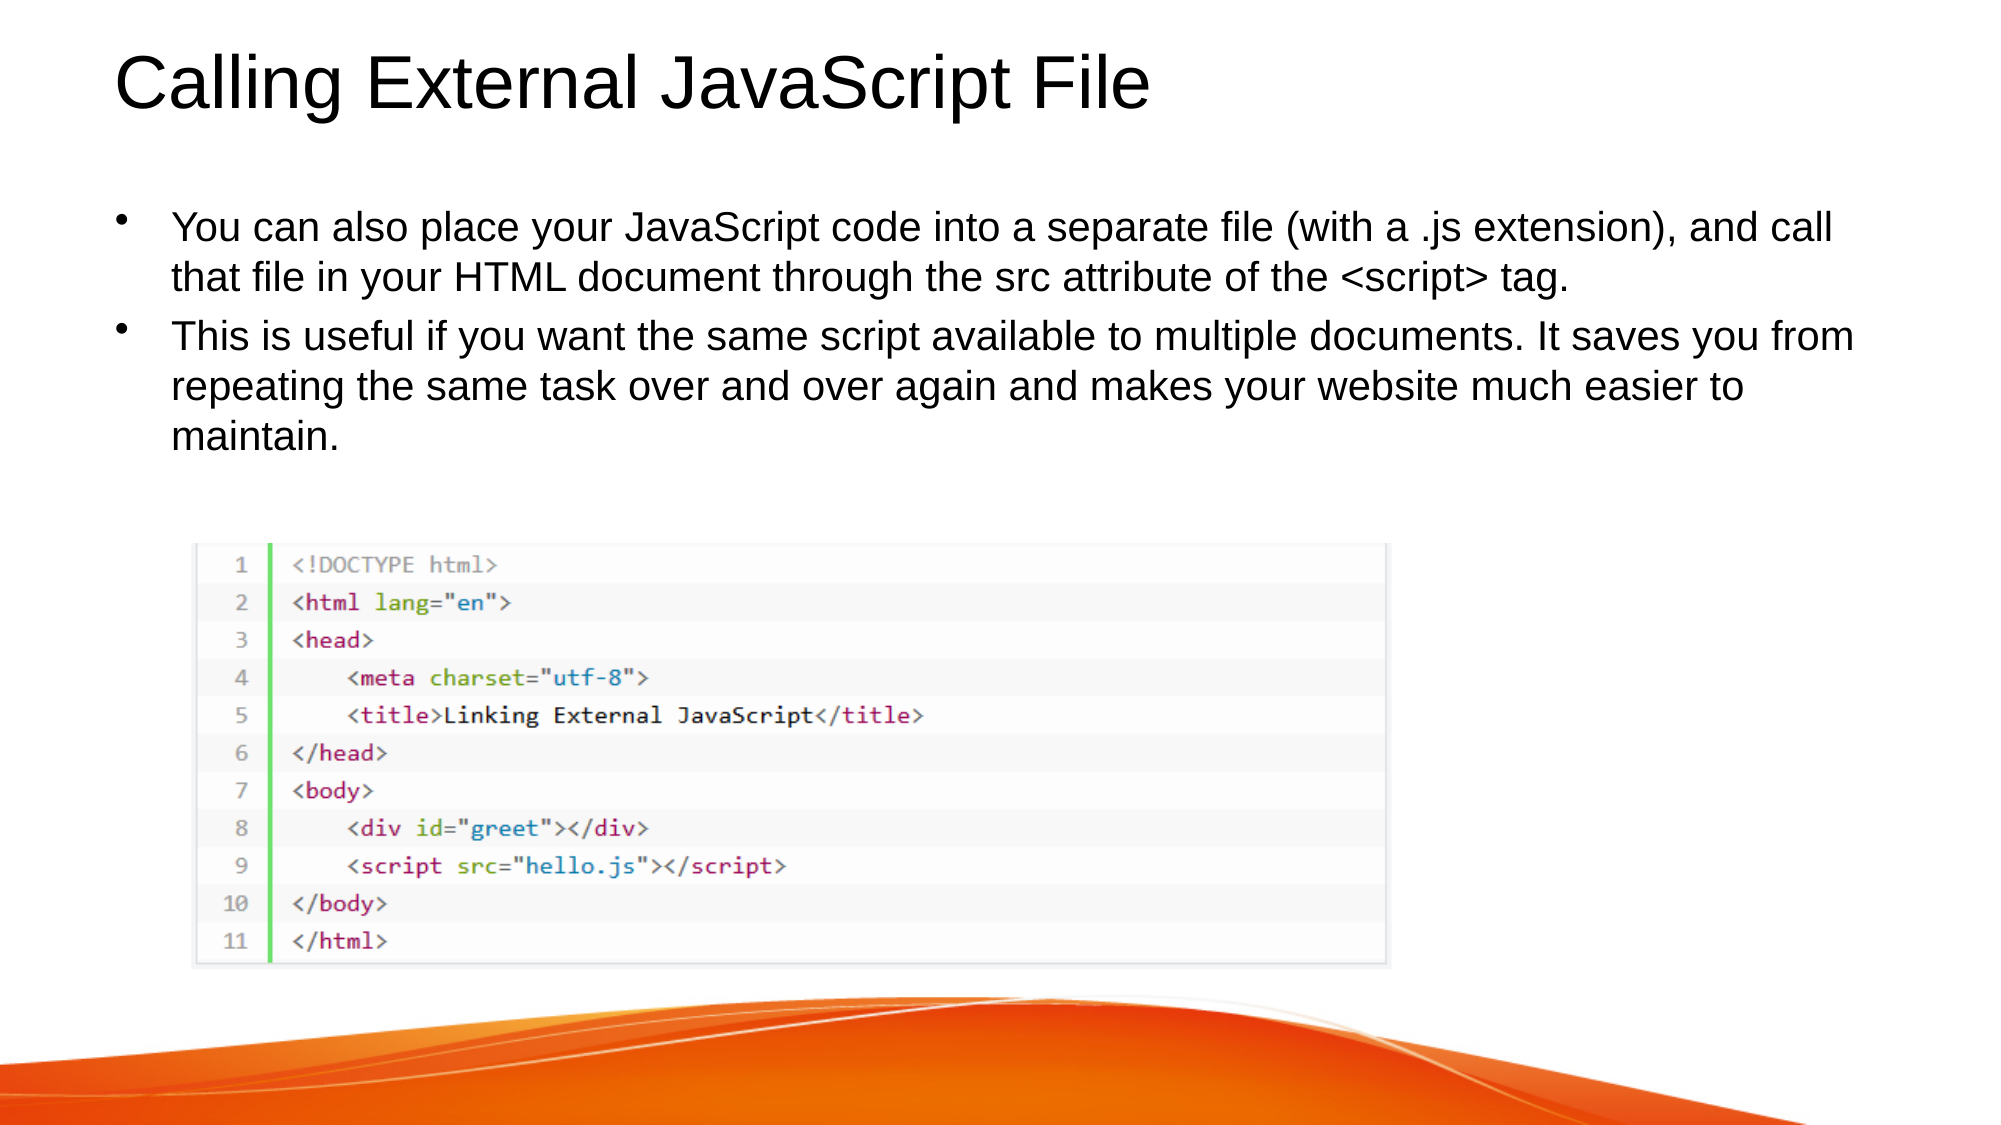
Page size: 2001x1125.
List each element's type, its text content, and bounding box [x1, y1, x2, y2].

picture [0, 0, 2000, 1125]
title Calling External JavaScript File [99, 30, 1901, 127]
list You can also place your JavaScript code into a separate file (with a .js extension), and call that file in your HTML document through the src attribute of the <script> tag. This is useful if you want the same script available to multiple documents. It saves you from repeating the same task over and over again and makes your website much easier to maintain. [99, 192, 1901, 1006]
